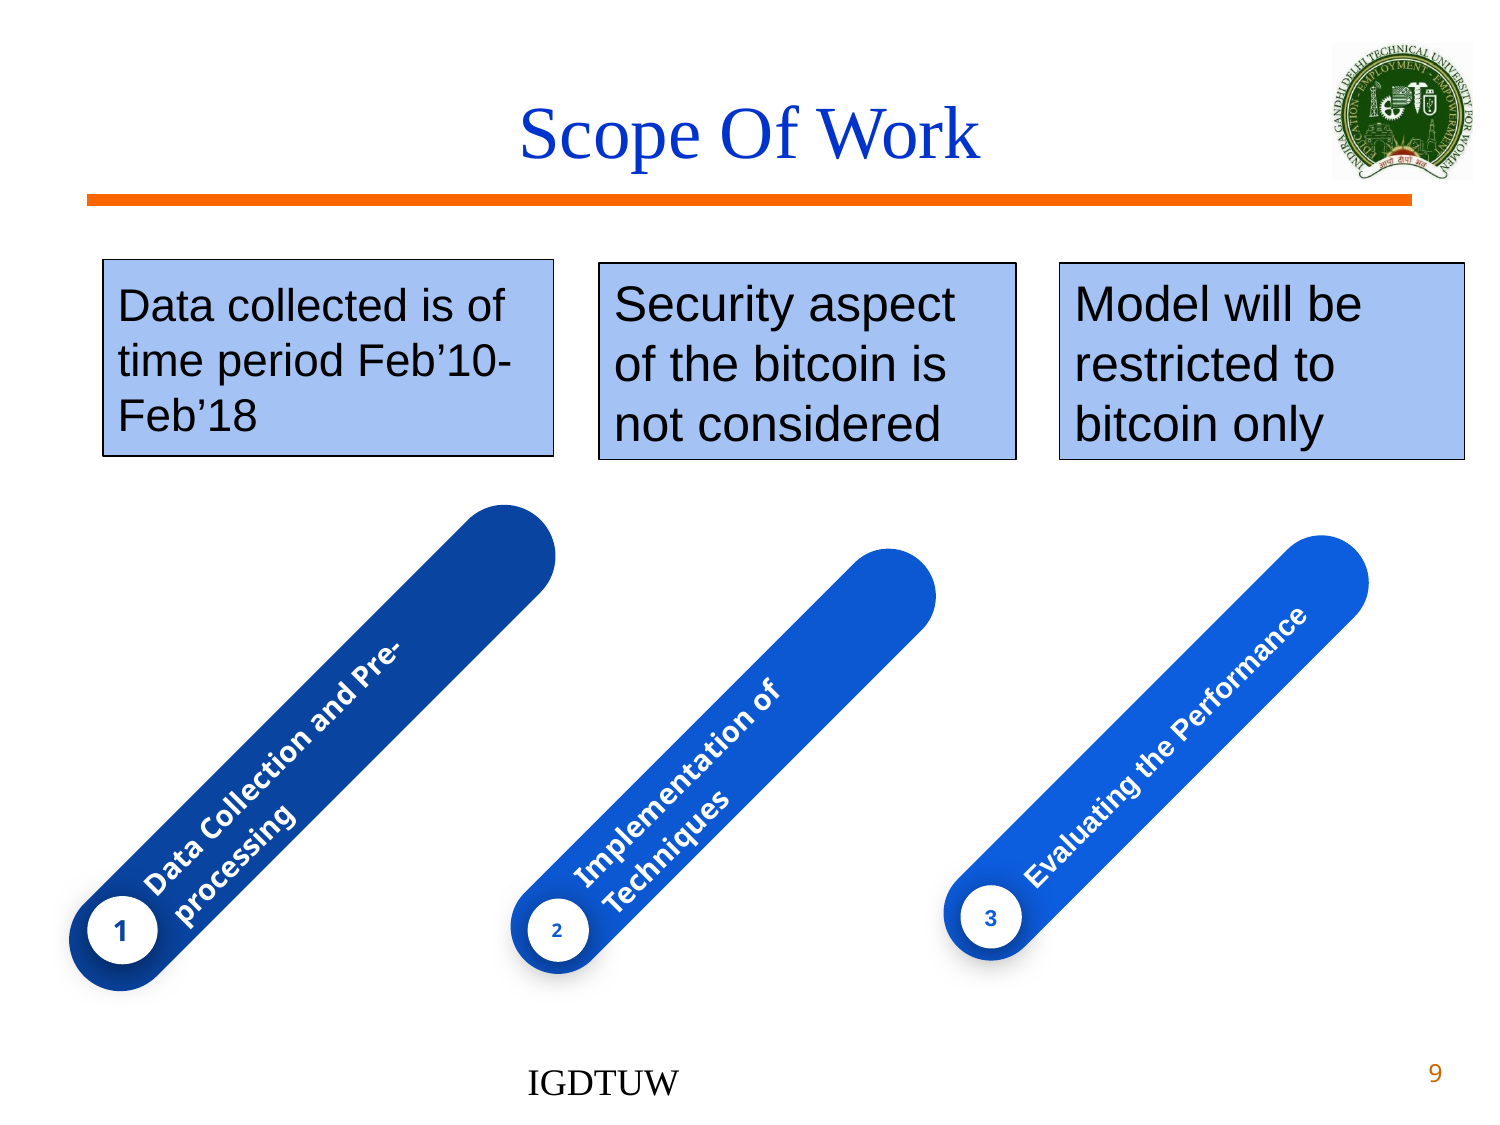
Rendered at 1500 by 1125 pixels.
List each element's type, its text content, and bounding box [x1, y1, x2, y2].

title Scope Of Work [112, 56, 1388, 200]
text_box Security aspect of the bitcoin is not considered [598, 263, 1016, 460]
text_box Data collected is of time period Feb’10-Feb’18 [102, 259, 554, 456]
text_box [924, 509, 1388, 987]
footer IGDTUW [512, 1050, 988, 1125]
text_box Model will be restricted to bitcoin only [1059, 263, 1465, 460]
slide_number ‹#› [1137, 1050, 1450, 1125]
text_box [582, 522, 955, 1001]
picture [1332, 43, 1473, 180]
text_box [46, 490, 578, 1006]
